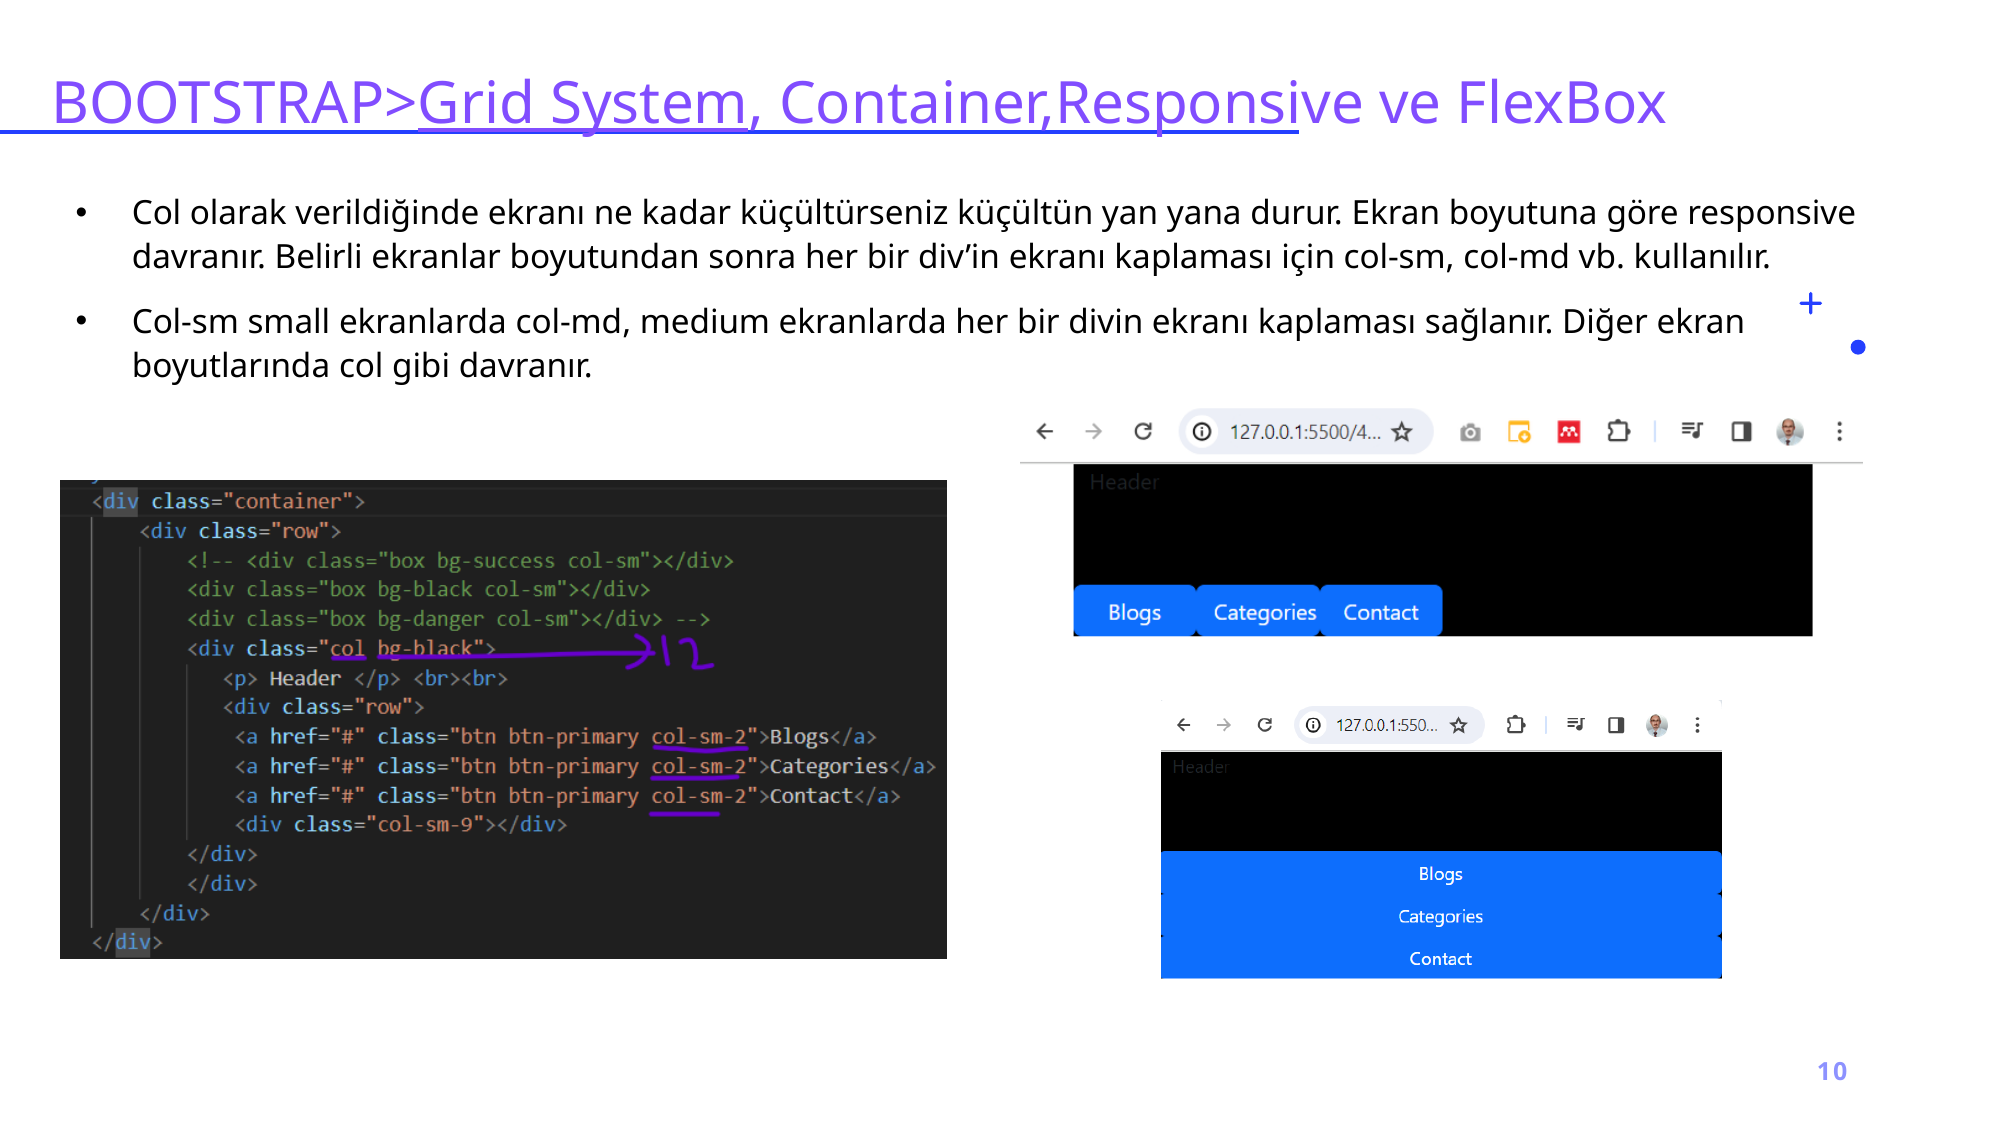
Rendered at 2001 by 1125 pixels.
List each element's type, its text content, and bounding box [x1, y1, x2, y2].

title BOOTSTRAP>Grid System, Container,Responsive ve FlexBox [36, 49, 1792, 144]
picture [60, 480, 947, 960]
slide_number 10 [1412, 1056, 1863, 1103]
list Col olarak verildiğinde ekranı ne kadar küçültürseniz küçültün yan yana durur. Ekran boyutuna göre responsive davranır. Belirli ekranlar boyutundan sonra her bir div’in ekranı kaplaması için col-sm, col-md vb. kullanılır. Col-sm small ekranlarda col-md, medium ekranlarda her bir divin ekranı kaplaması sağlanır. Diğer ekran boyutlarında col gibi davranır. [60, 180, 1896, 1056]
picture [1020, 405, 1863, 1034]
